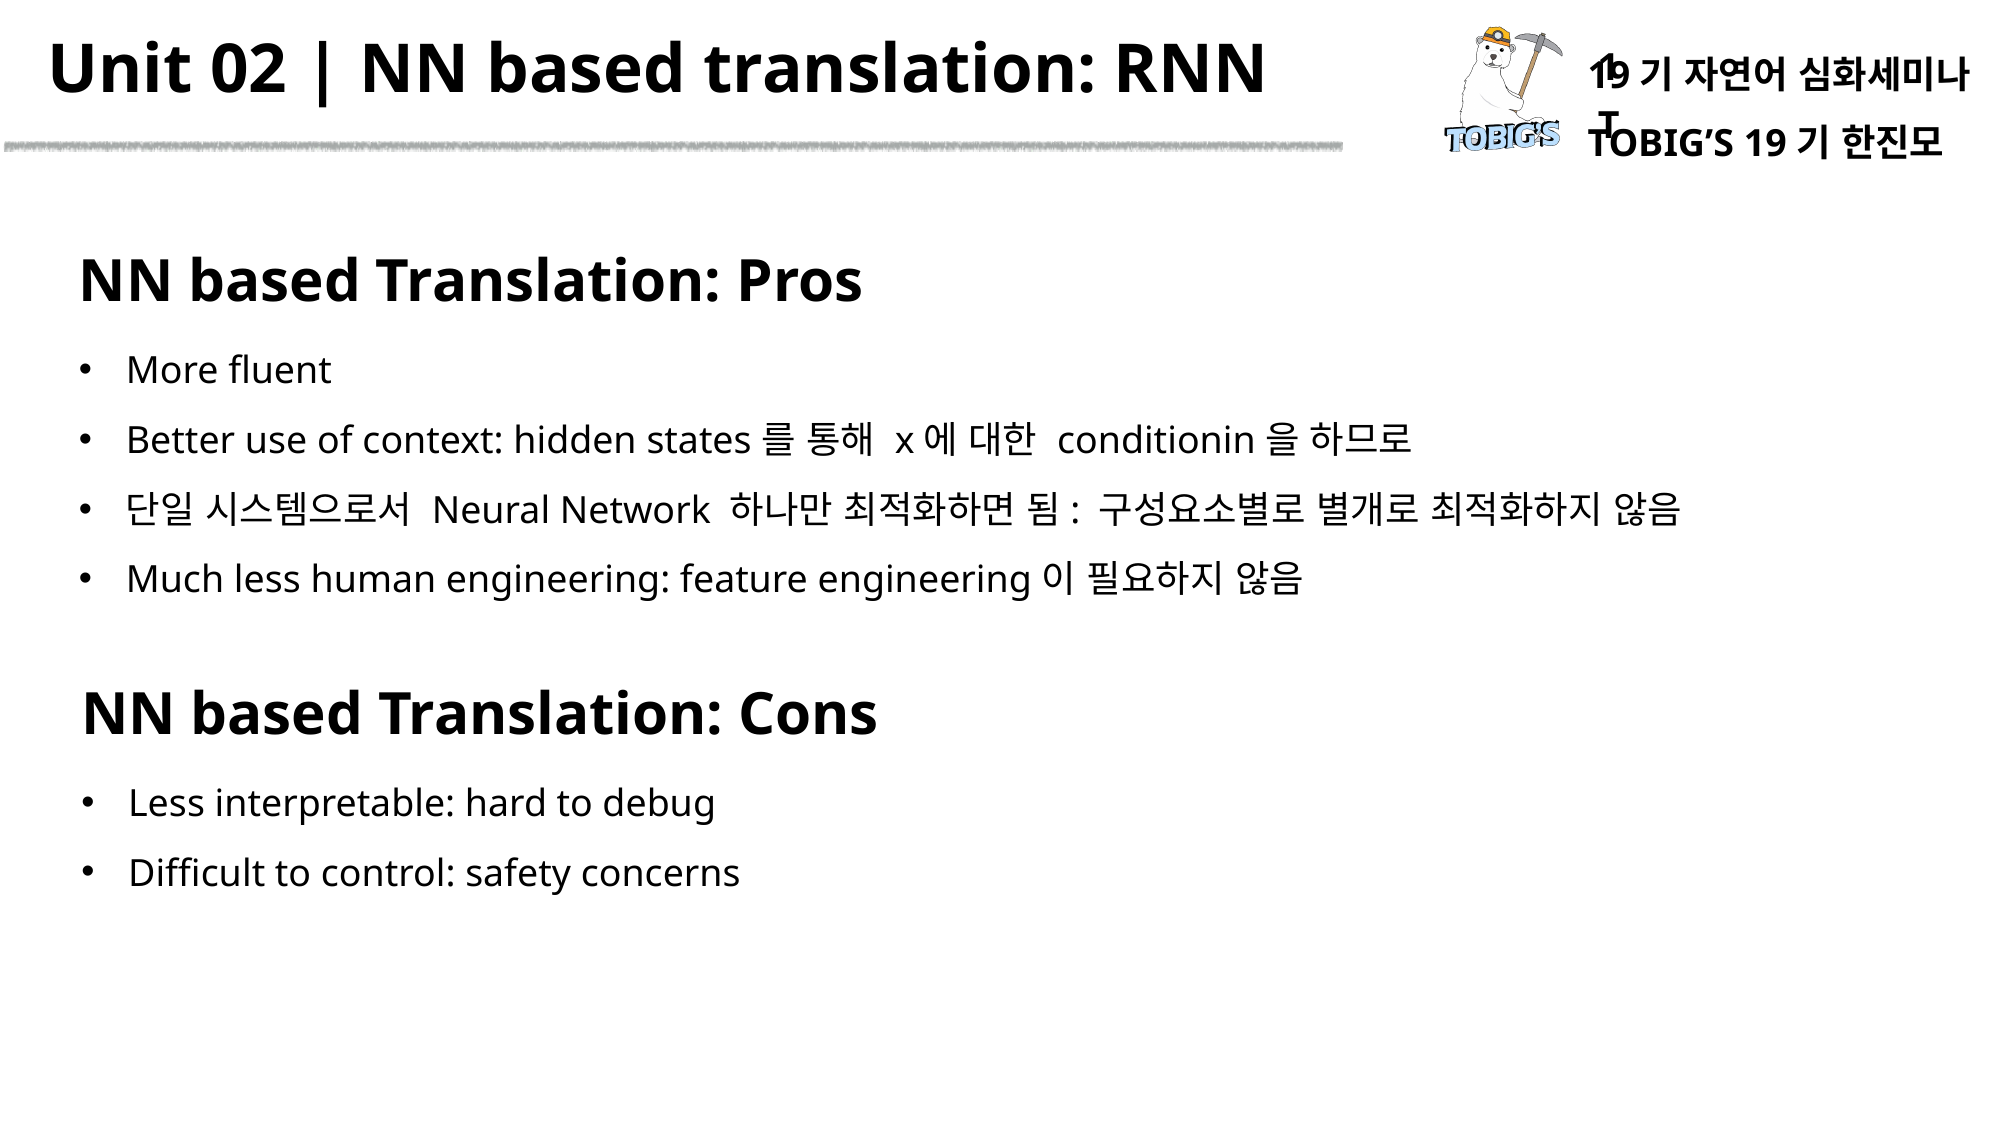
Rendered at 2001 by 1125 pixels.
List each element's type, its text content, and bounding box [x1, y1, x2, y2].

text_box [76, 206, 1924, 595]
text_box Unit 02 | NN based translation: RNN [39, 16, 1412, 134]
picture [0, 141, 1347, 152]
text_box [79, 639, 1926, 887]
picture [1436, 24, 1565, 154]
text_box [1572, 21, 2000, 165]
